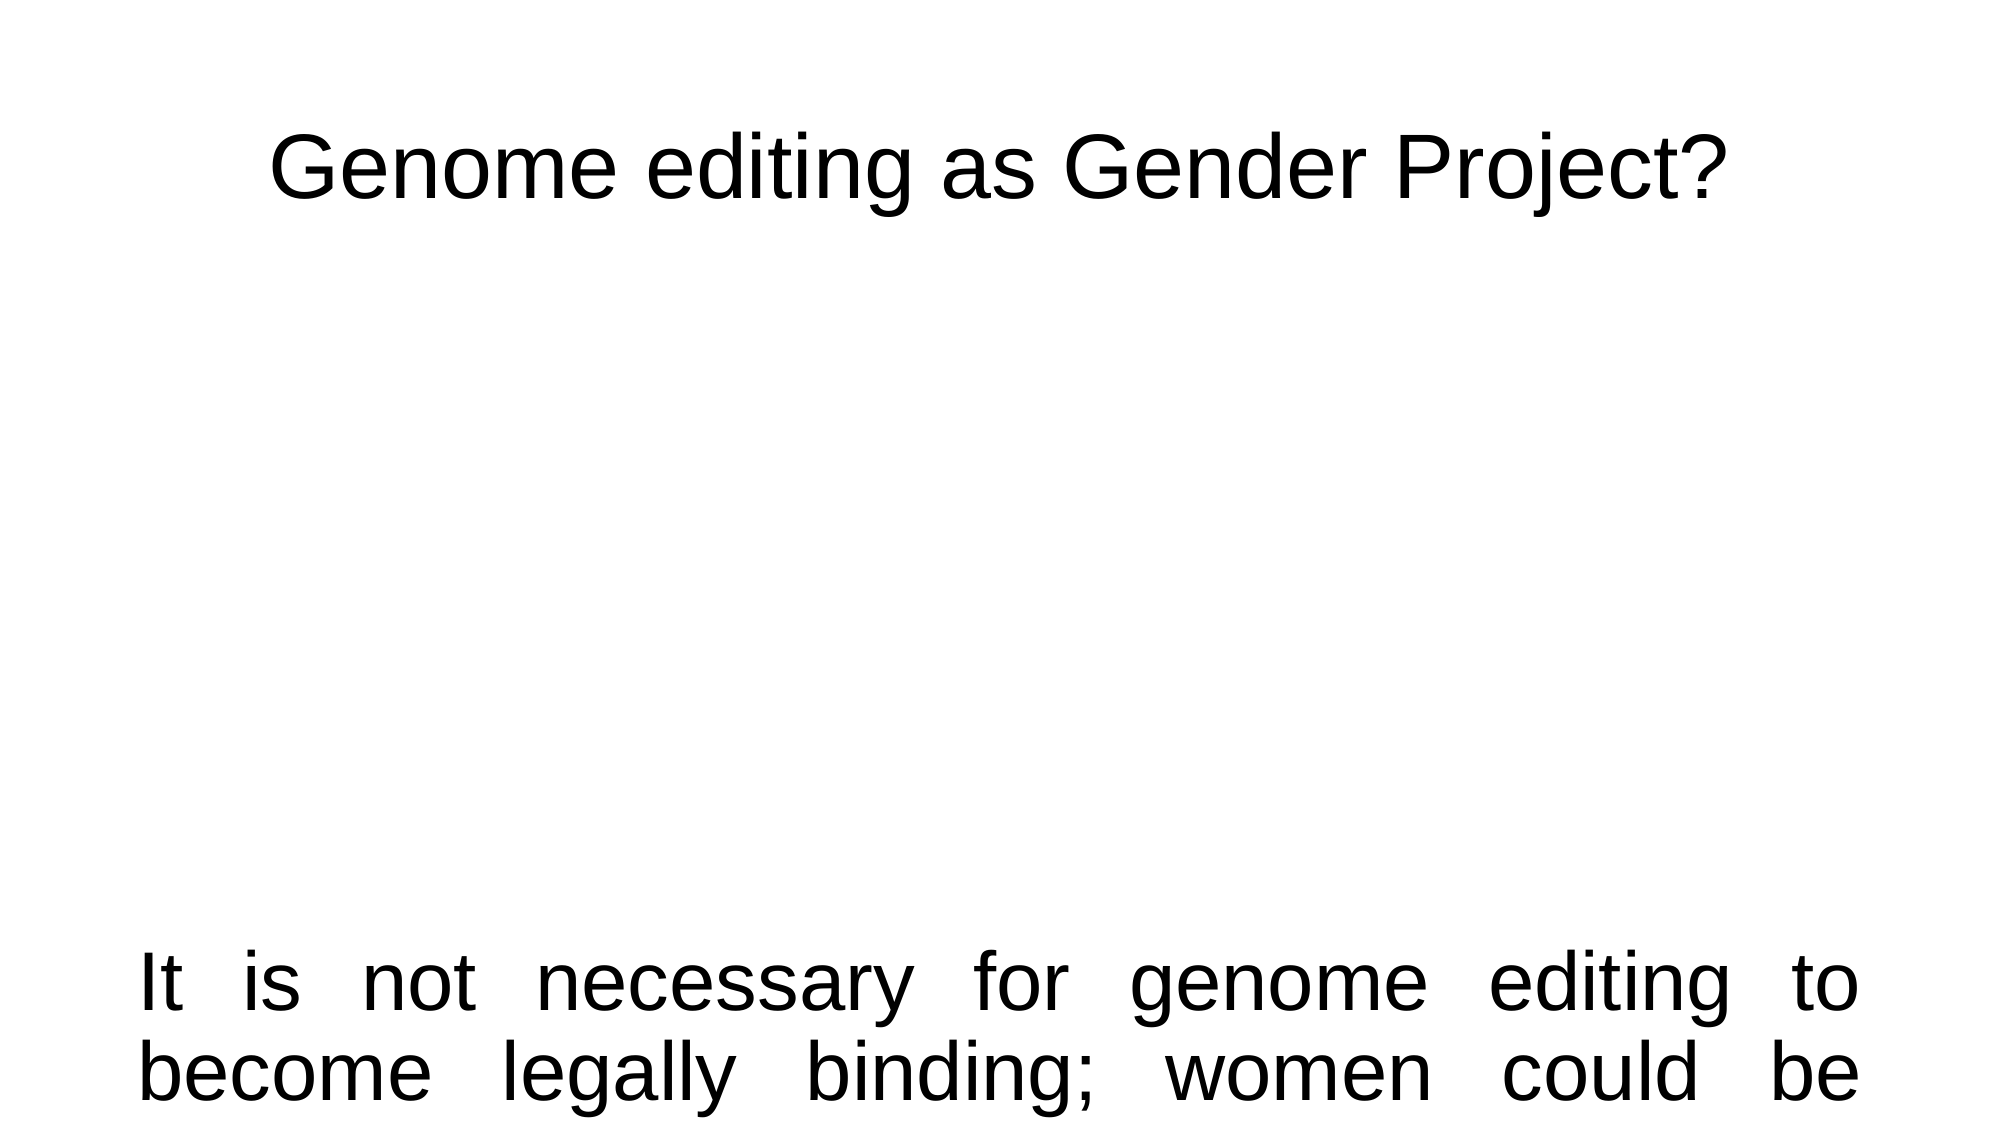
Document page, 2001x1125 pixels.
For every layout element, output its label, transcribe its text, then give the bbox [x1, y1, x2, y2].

title Genome editing as Gender Project? [137, 59, 1863, 278]
subtitle It is not necessary for genome editing to become legally binding; women could be penalized and discriminated against simply on a moral level. [137, 299, 1863, 1014]
